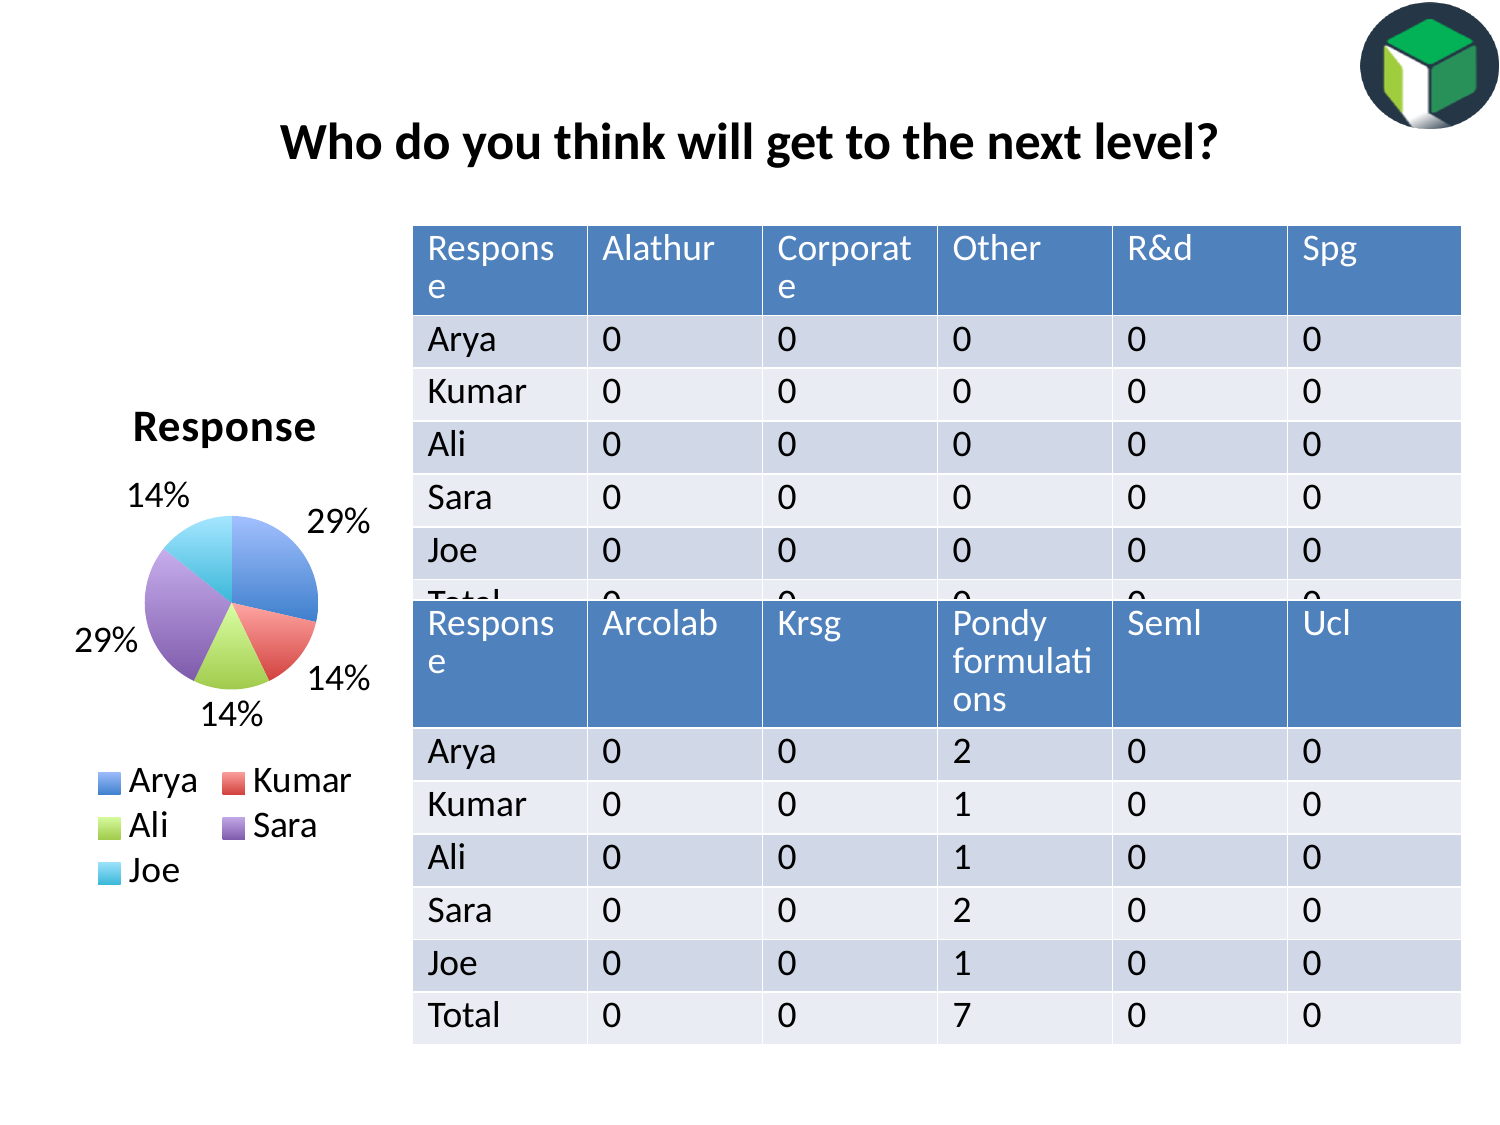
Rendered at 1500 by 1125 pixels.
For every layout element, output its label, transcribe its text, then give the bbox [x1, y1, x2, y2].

table_header Response [454, 601, 587, 727]
table_cell 0 [763, 528, 937, 579]
table_cell Joe [413, 940, 587, 991]
table_cell 0 [1113, 369, 1287, 420]
table_cell 0 [1288, 835, 1461, 886]
table_header Other [938, 226, 1112, 315]
table_cell 0 [588, 316, 762, 367]
table_header Krsg [763, 601, 937, 727]
table_cell 0 [588, 528, 762, 579]
table_cell 0 [763, 940, 937, 991]
table_cell 0 [938, 369, 1112, 420]
table_cell 0 [588, 422, 762, 473]
table_cell Total [454, 580, 587, 599]
table_cell 0 [1113, 888, 1287, 939]
table_cell 0 [763, 316, 937, 367]
table_cell 0 [1113, 729, 1287, 780]
table_cell 0 [588, 782, 762, 833]
table_cell 0 [1113, 422, 1287, 473]
table_cell 0 [1113, 940, 1287, 991]
table_cell 1 [938, 782, 1112, 833]
table_cell 0 [1288, 369, 1461, 420]
table_cell 0 [588, 993, 762, 1044]
table_cell 0 [1288, 316, 1461, 367]
table_cell 0 [938, 422, 1112, 473]
table_cell 0 [938, 316, 1112, 367]
table_cell 0 [763, 369, 937, 420]
table_cell 0 [588, 729, 762, 780]
table_cell 1 [938, 835, 1112, 886]
table_cell 0 [1288, 422, 1461, 473]
table_cell 0 [938, 528, 1112, 579]
table_cell 0 [1113, 316, 1287, 367]
table_header Arcolab [588, 601, 762, 727]
table_cell 0 [1288, 782, 1461, 833]
table_cell 0 [1288, 940, 1461, 991]
table_cell 2 [938, 888, 1112, 939]
table_cell 0 [1288, 888, 1461, 939]
table_cell 1 [938, 940, 1112, 991]
table_cell 0 [1288, 729, 1461, 780]
table_cell 0 [1113, 580, 1287, 599]
table_header Ucl [1288, 601, 1461, 727]
table_cell Total [413, 993, 587, 1044]
table_cell 0 [1113, 528, 1287, 579]
table_header Corporate [763, 226, 937, 315]
table_header Spg [1288, 226, 1461, 315]
table_cell 0 [1288, 475, 1461, 526]
table_cell 2 [938, 729, 1112, 780]
table_cell 0 [588, 888, 762, 939]
table_cell Kumar [454, 782, 587, 833]
table_header Pondy formulations [938, 601, 1112, 727]
table_cell 0 [1288, 580, 1461, 599]
table_header R&d [1113, 226, 1287, 315]
table_cell 0 [1113, 475, 1287, 526]
chart [0, 374, 451, 901]
table_cell 0 [763, 422, 937, 473]
title Who do you think will get to the next level? [75, 45, 1425, 233]
table_cell 0 [763, 580, 937, 599]
table_cell 0 [1113, 782, 1287, 833]
table_cell 0 [588, 940, 762, 991]
table_cell Sara [454, 475, 587, 526]
table_cell 0 [938, 475, 1112, 526]
picture [1360, 2, 1499, 130]
table_cell 0 [763, 993, 937, 1044]
table_cell 0 [763, 835, 937, 886]
table_cell Joe [454, 528, 587, 579]
table_cell 0 [938, 580, 1112, 599]
table_cell 0 [1113, 993, 1287, 1044]
table_cell 0 [588, 835, 762, 886]
table_cell Kumar [413, 369, 587, 420]
table_cell Arya [413, 316, 587, 367]
table_header Alathur [588, 226, 762, 315]
table_cell 0 [1288, 528, 1461, 579]
table_cell 0 [1288, 993, 1461, 1044]
table_cell 7 [938, 993, 1112, 1044]
table_cell Arya [454, 729, 587, 780]
table_cell 0 [588, 369, 762, 420]
table_cell 0 [763, 782, 937, 833]
table_header Response [413, 226, 587, 315]
table_header Seml [1113, 601, 1287, 727]
table_cell 0 [763, 888, 937, 939]
table_cell 0 [1113, 835, 1287, 886]
table_cell Ali [454, 835, 587, 886]
table_cell 0 [763, 475, 937, 526]
table_cell 0 [763, 729, 937, 780]
table_cell Sara [413, 888, 587, 939]
table_cell 0 [588, 475, 762, 526]
table_cell Ali [454, 422, 587, 473]
table_cell 0 [588, 580, 762, 599]
